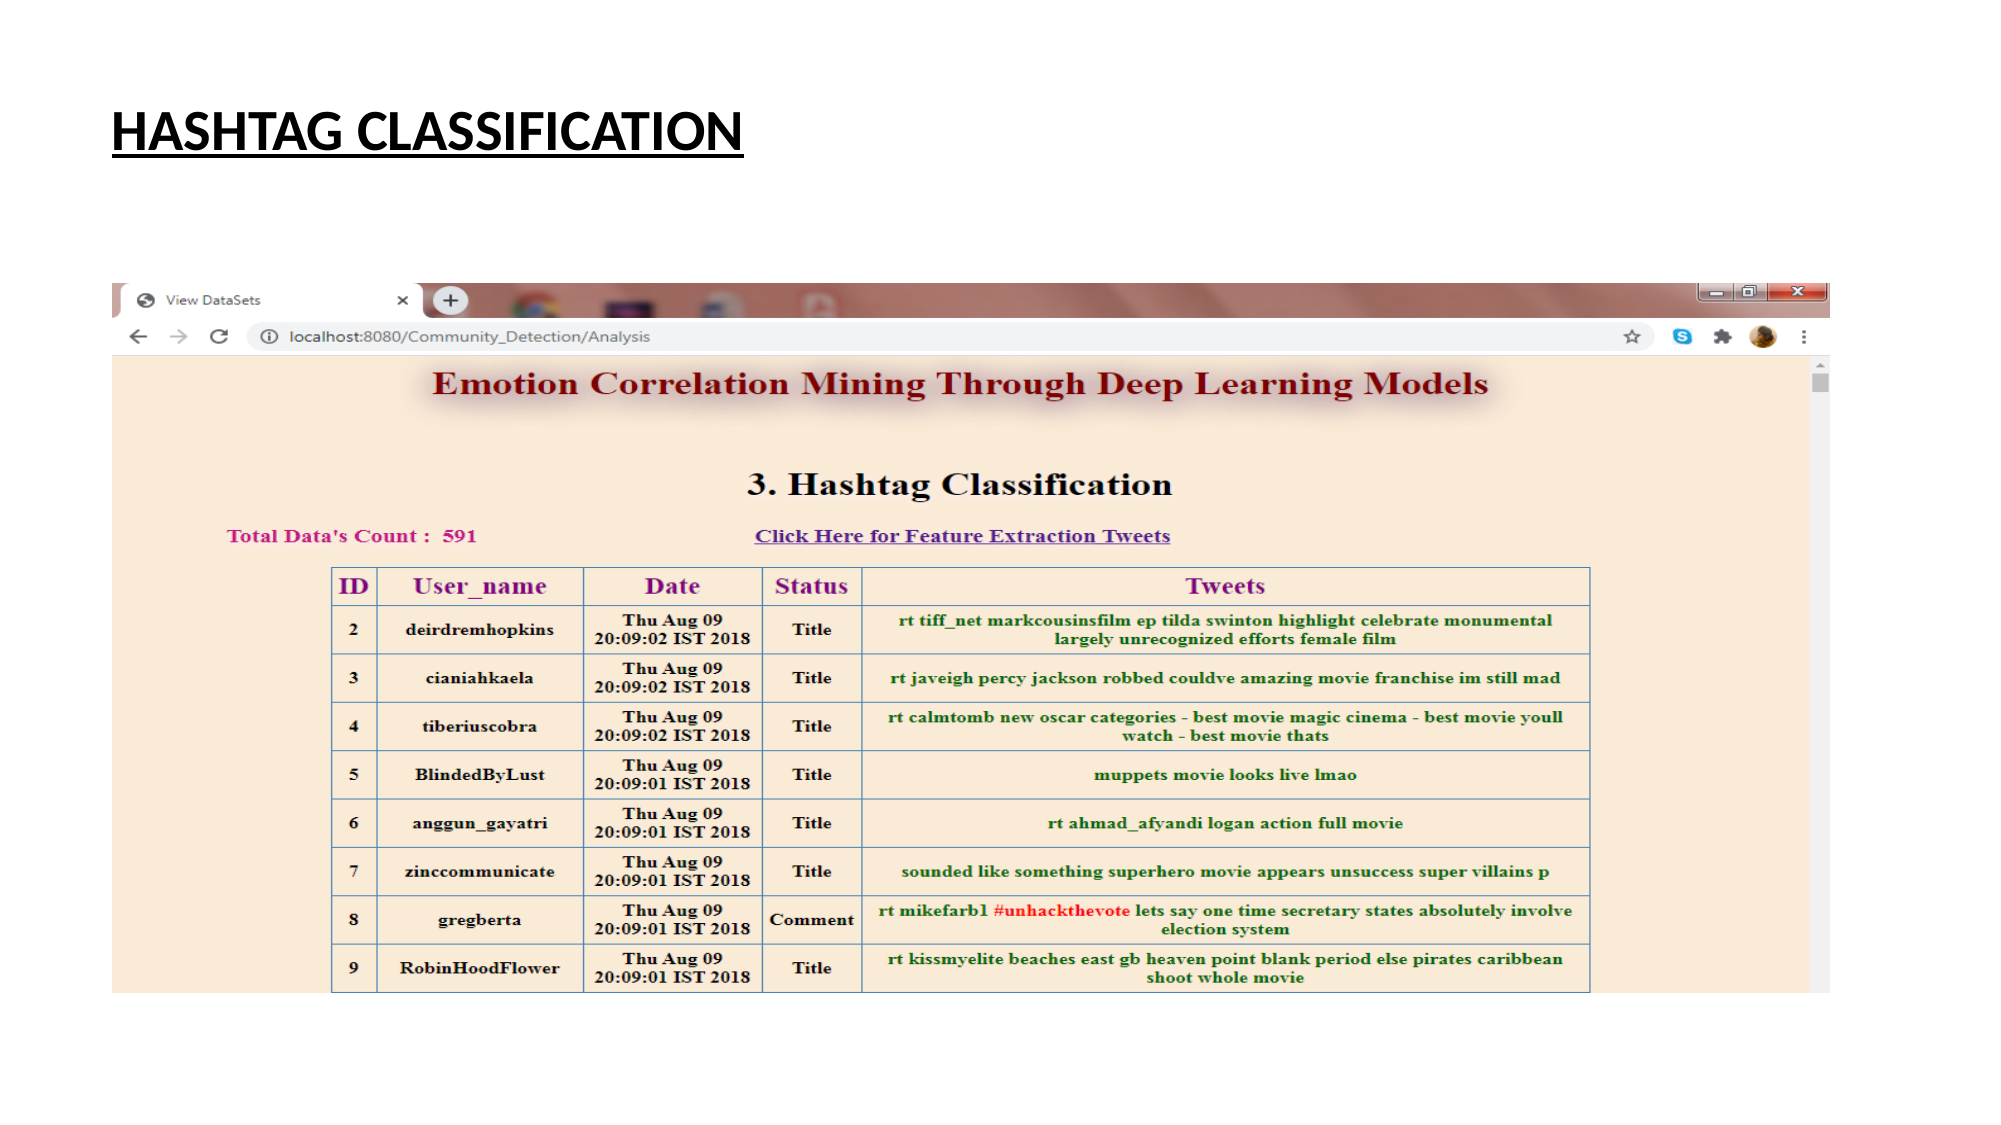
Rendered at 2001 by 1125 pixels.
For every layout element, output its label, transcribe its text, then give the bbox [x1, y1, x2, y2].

picture [112, 283, 1830, 993]
text_box HASHTAG CLASSIFICATION [97, 84, 898, 170]
